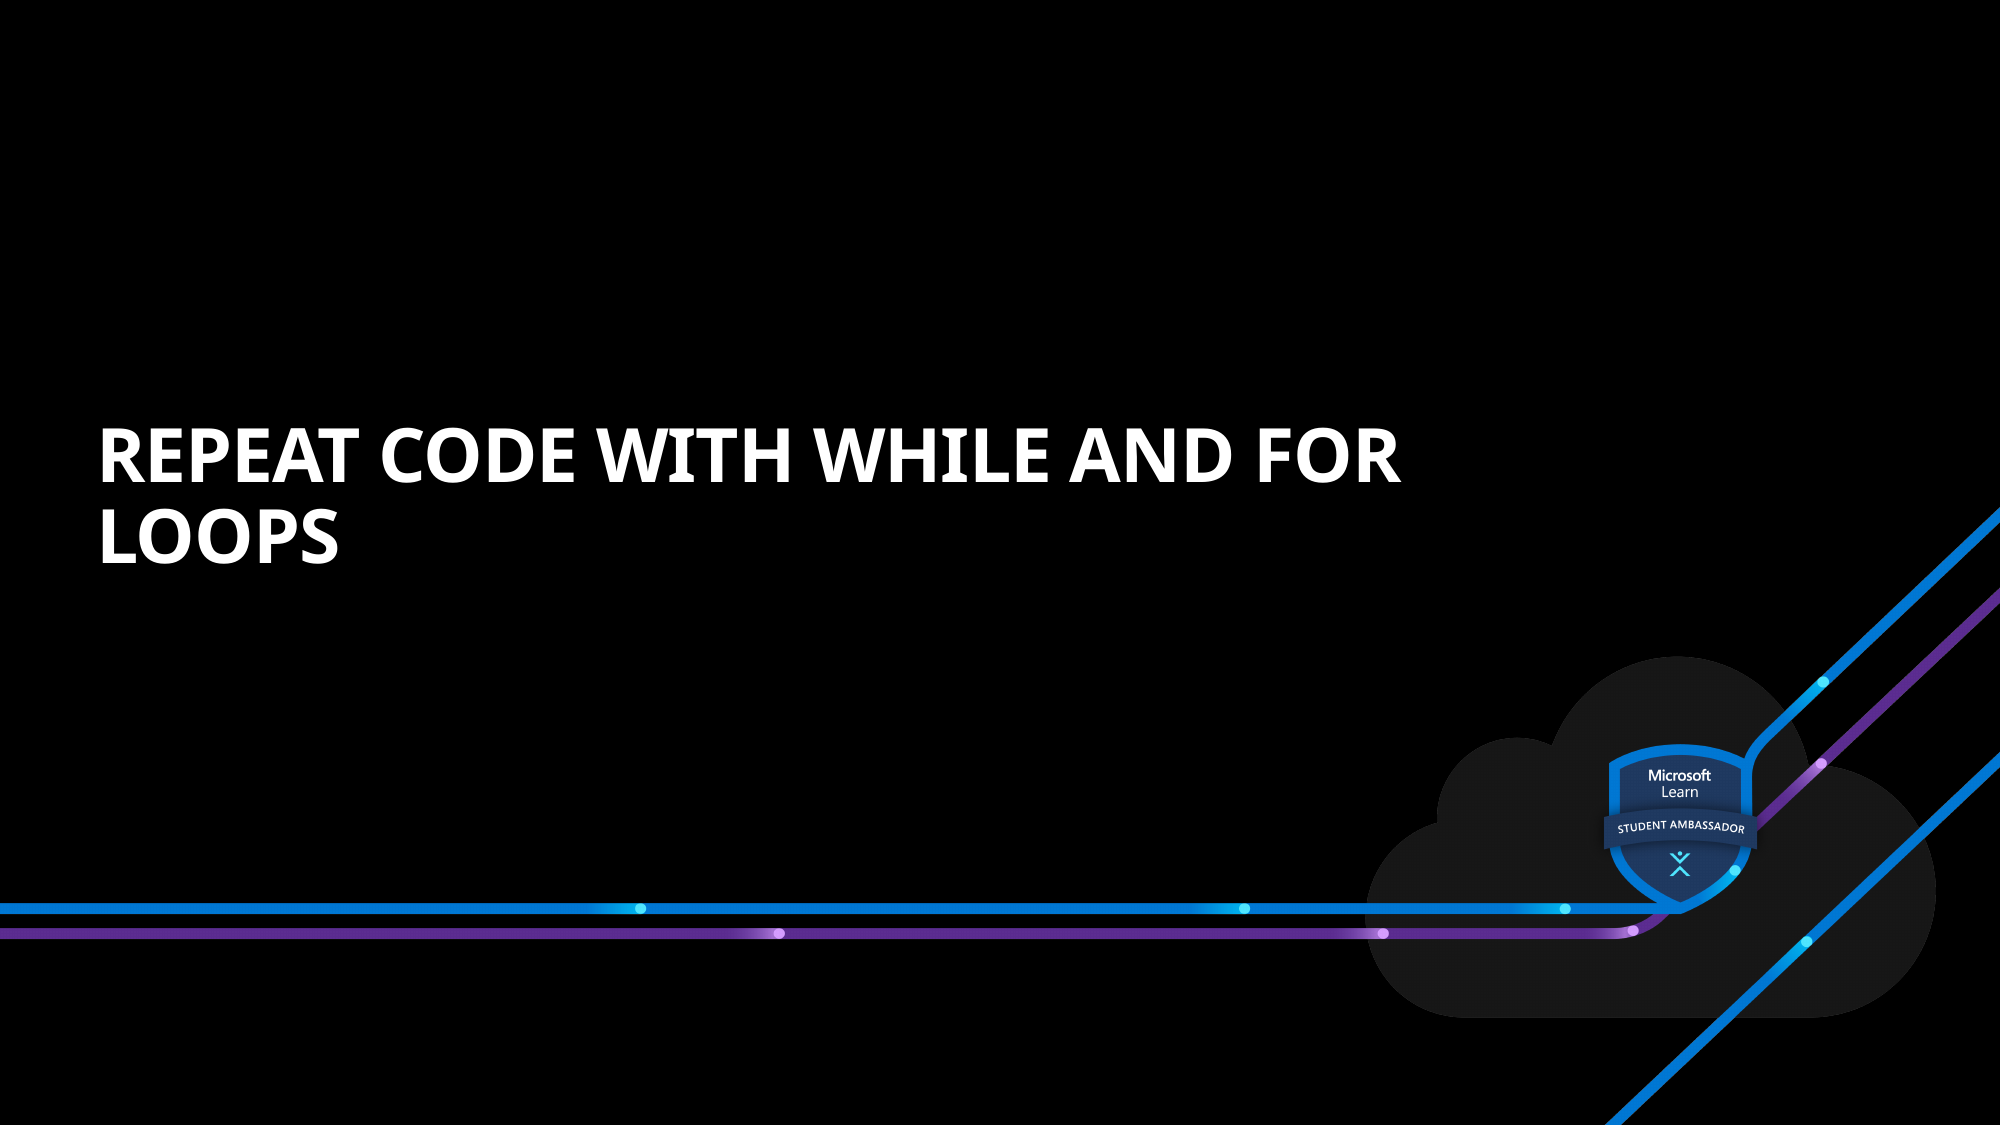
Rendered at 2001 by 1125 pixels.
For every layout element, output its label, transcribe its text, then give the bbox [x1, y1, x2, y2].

title Repeat code with while and for loops [96, 416, 1596, 580]
picture [0, 358, 2000, 1125]
